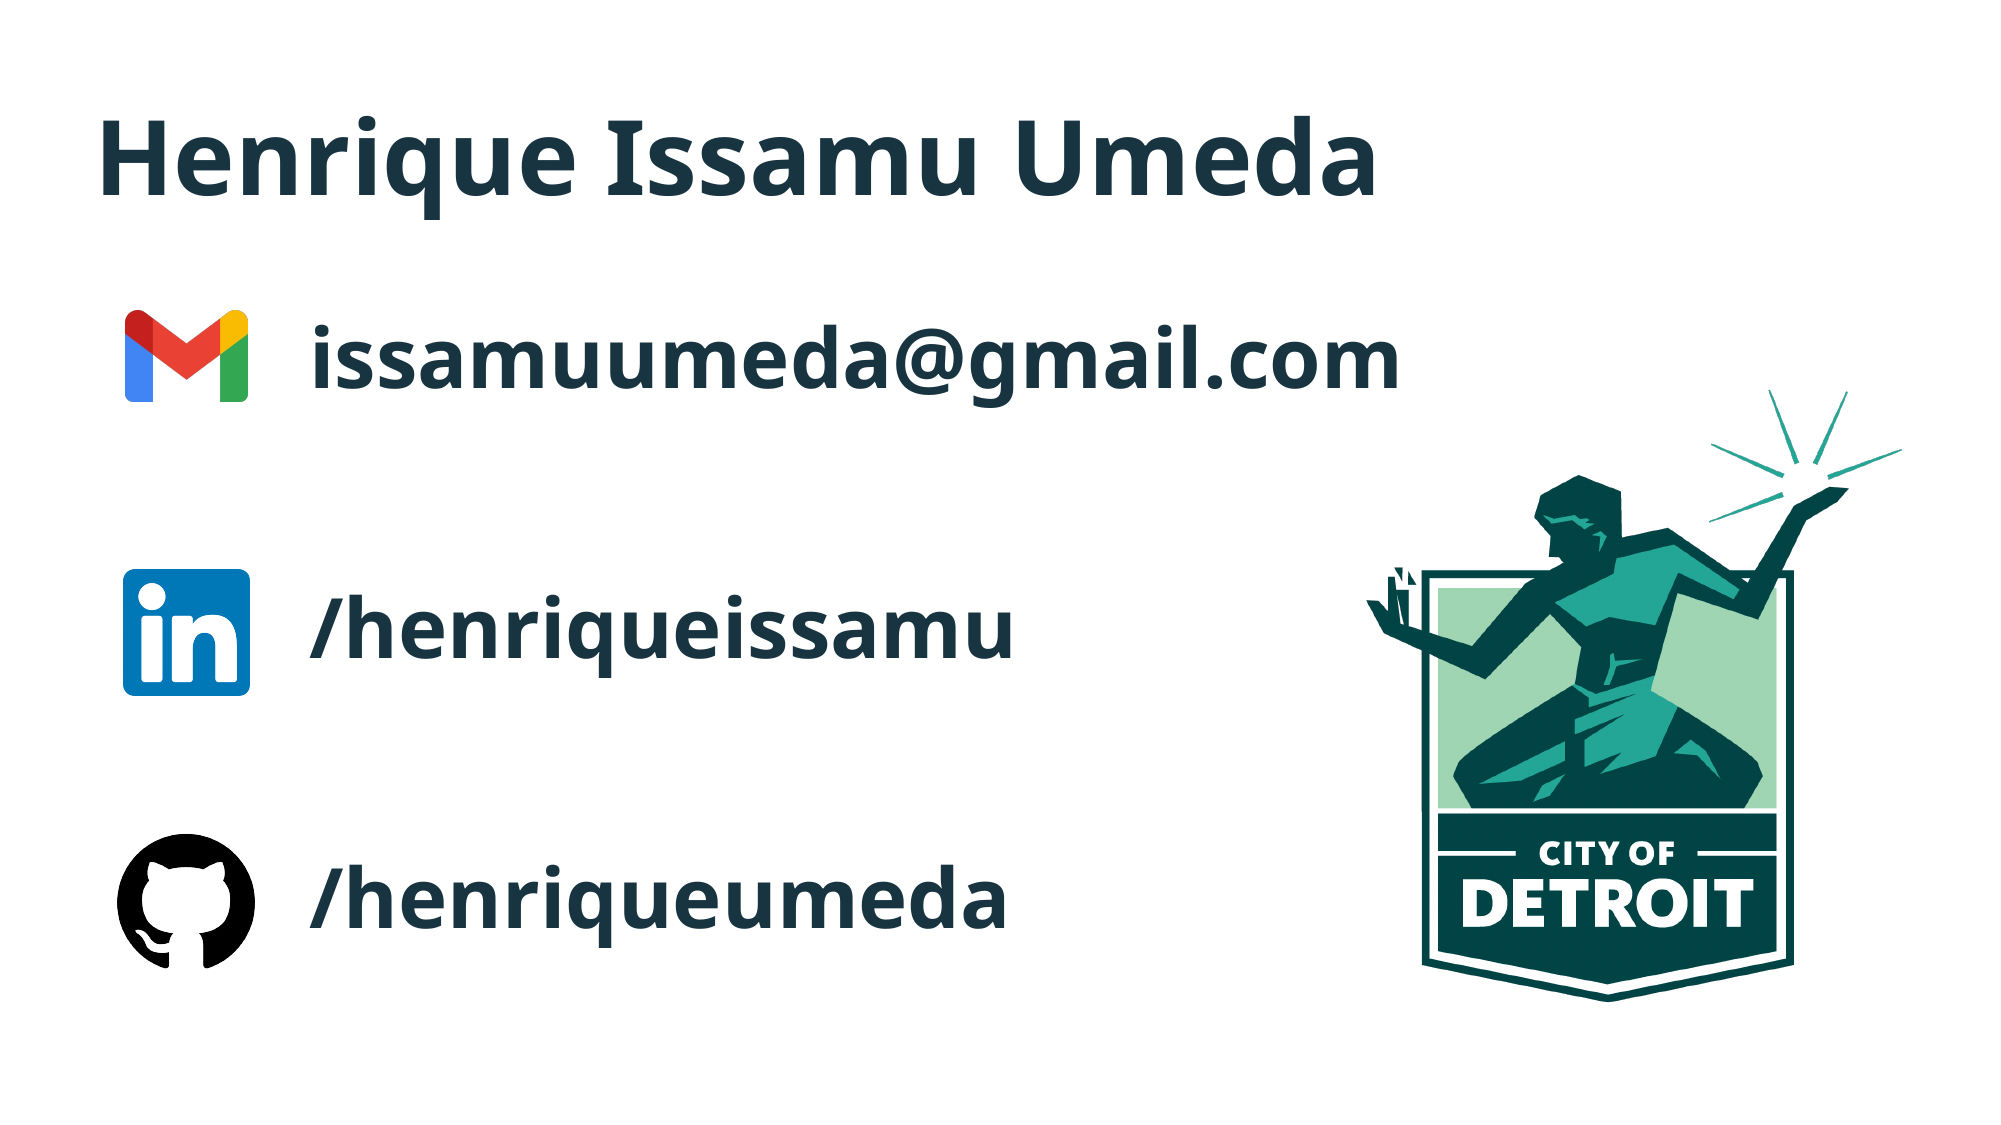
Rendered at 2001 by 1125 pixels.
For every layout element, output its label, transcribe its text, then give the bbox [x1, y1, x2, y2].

picture [125, 310, 248, 402]
picture [139, 584, 165, 609]
picture [142, 616, 162, 682]
picture [117, 832, 255, 970]
picture [172, 615, 236, 682]
picture [1218, 343, 2000, 1125]
title Henrique Issamu Umeda issamuumeda@gmail.com /henriqueissamu /henriqueumeda [79, 97, 1871, 1028]
